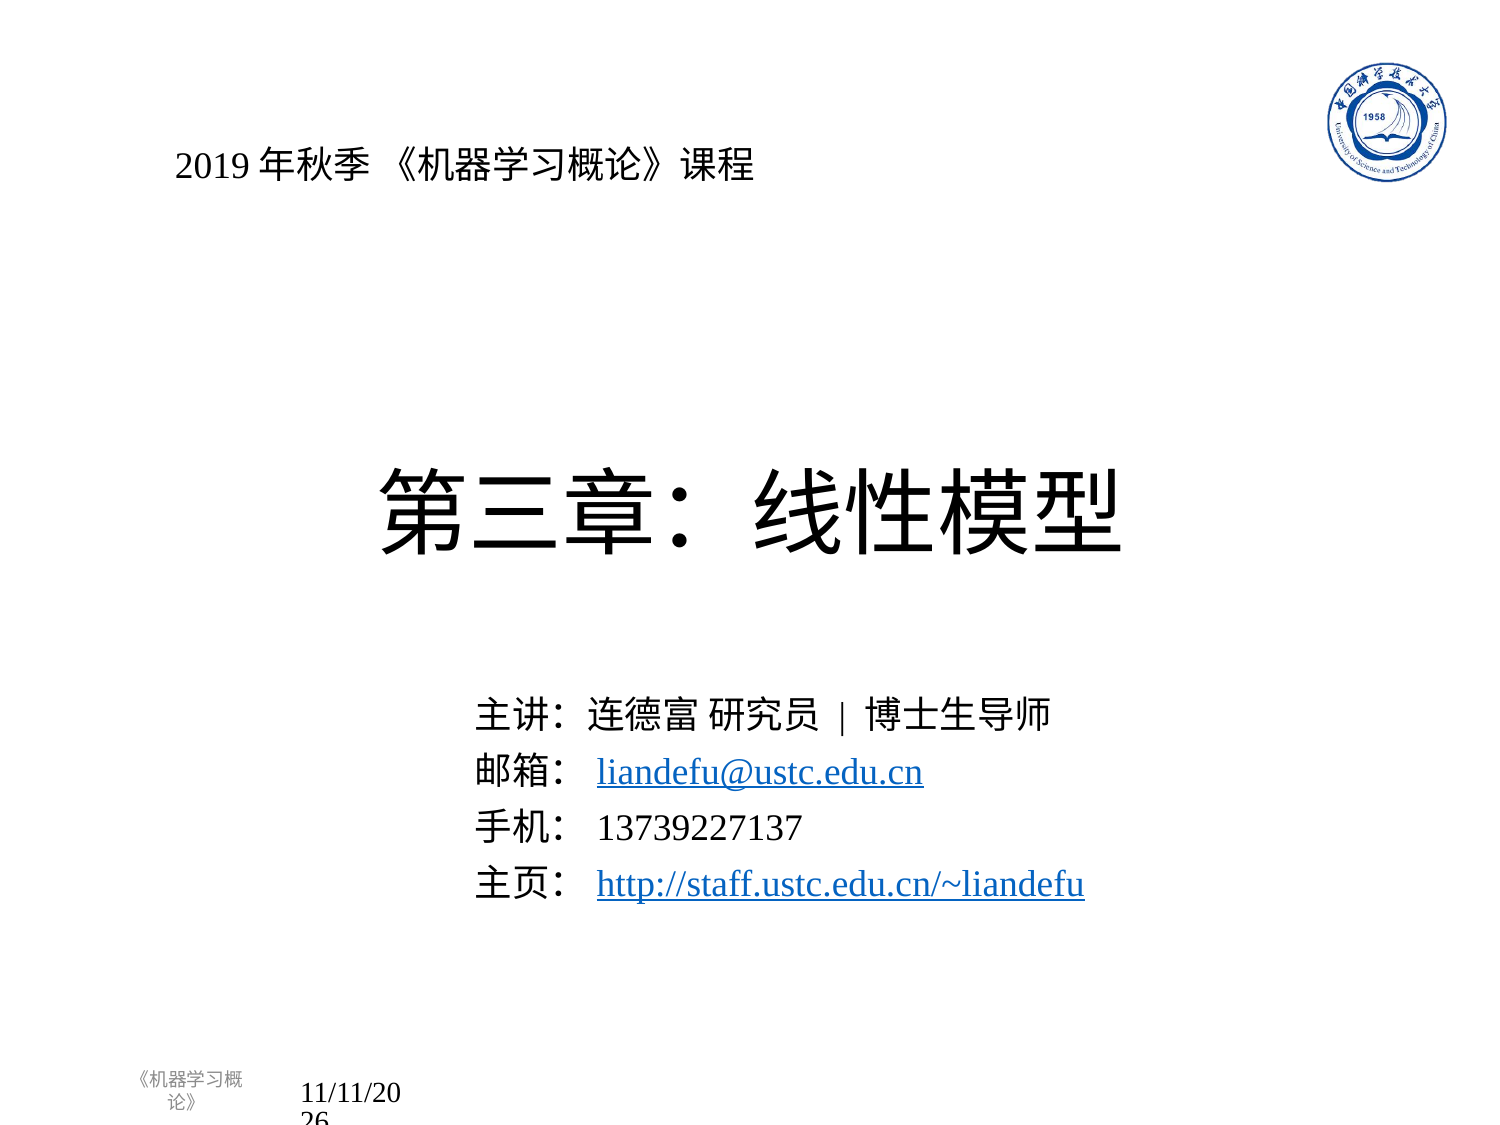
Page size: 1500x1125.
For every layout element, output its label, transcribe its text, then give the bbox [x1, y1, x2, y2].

title 第三章：线性模型 [187, 184, 1313, 576]
slide_number [1372, 144, 1476, 205]
footer 《机器学习概论》 [104, 1068, 270, 1113]
picture [1324, 59, 1450, 184]
subtitle 主讲：连德富 研究员 | 博士生导师 邮箱：liandefu@ustc.edu.cn 手机：13739227137 主页：http://staff.ustc.edu.cn/~liandefu [460, 688, 1121, 929]
text_box 2019年秋季 《机器学习概论》课程 [160, 133, 887, 194]
slide_number [285, 1068, 422, 1113]
